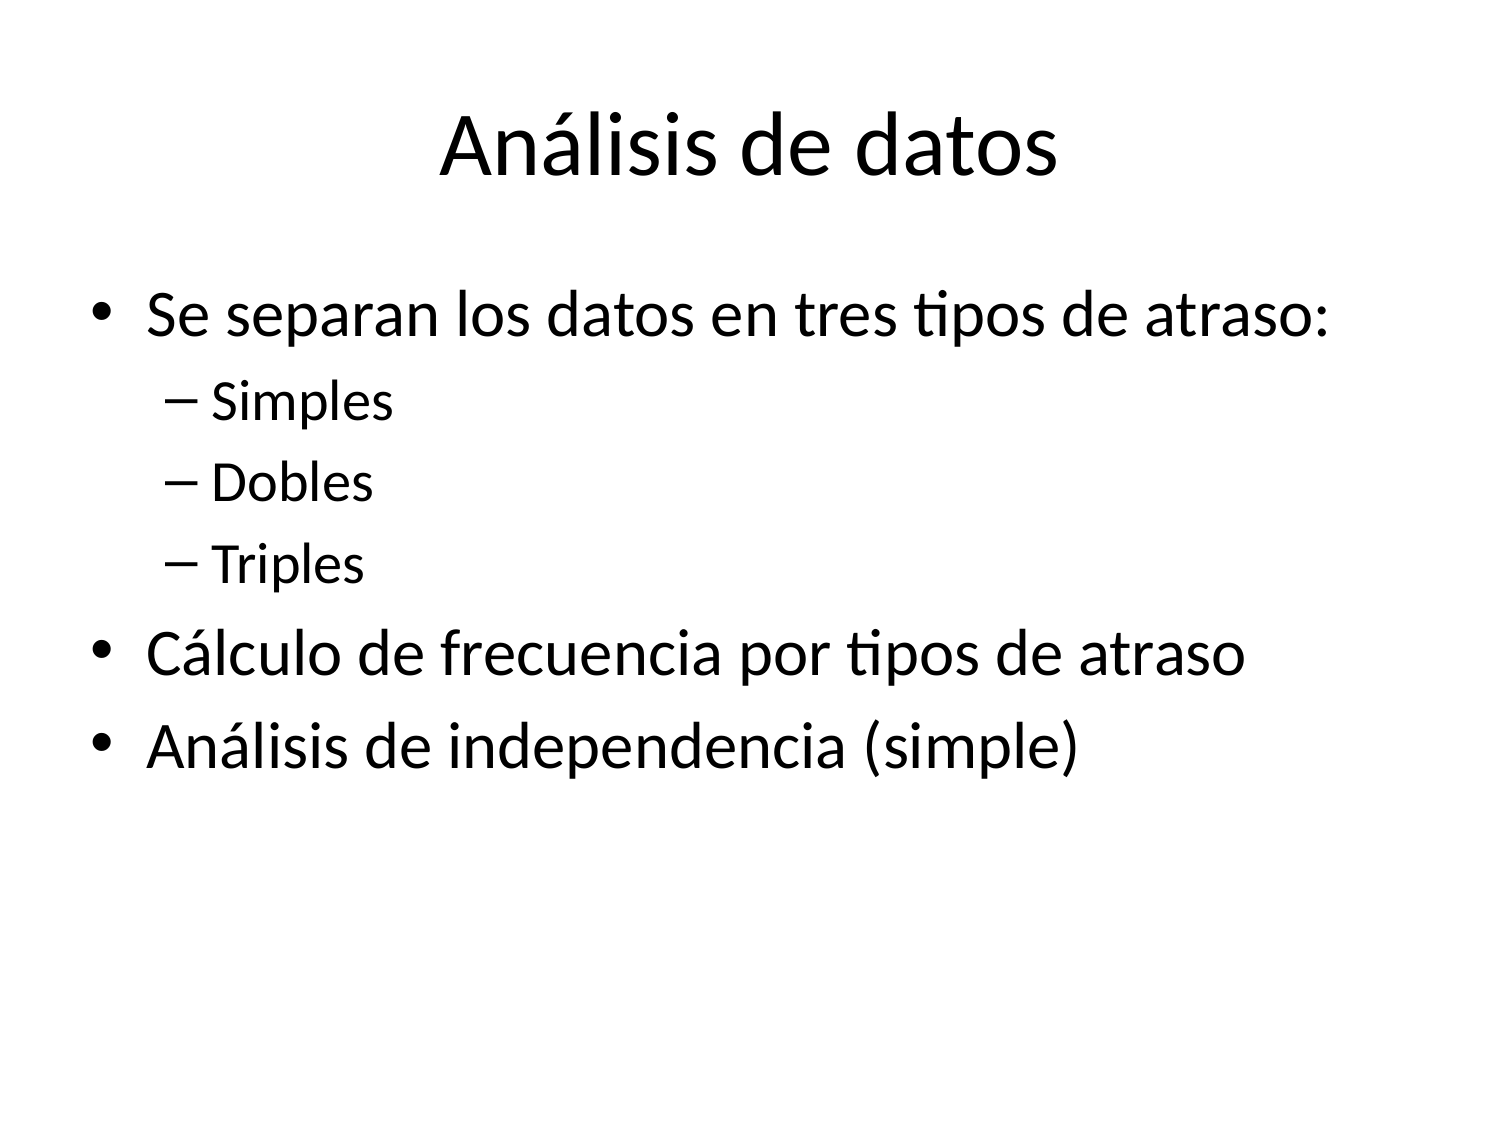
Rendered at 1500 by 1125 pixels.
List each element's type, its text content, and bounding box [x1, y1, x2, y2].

title Análisis de datos [75, 45, 1425, 233]
list Se separan los datos en tres tipos de atraso: Simples Dobles Triples Cálculo de frecuencia por tipos de atraso Análisis de independencia (simple) [75, 262, 1425, 1005]
